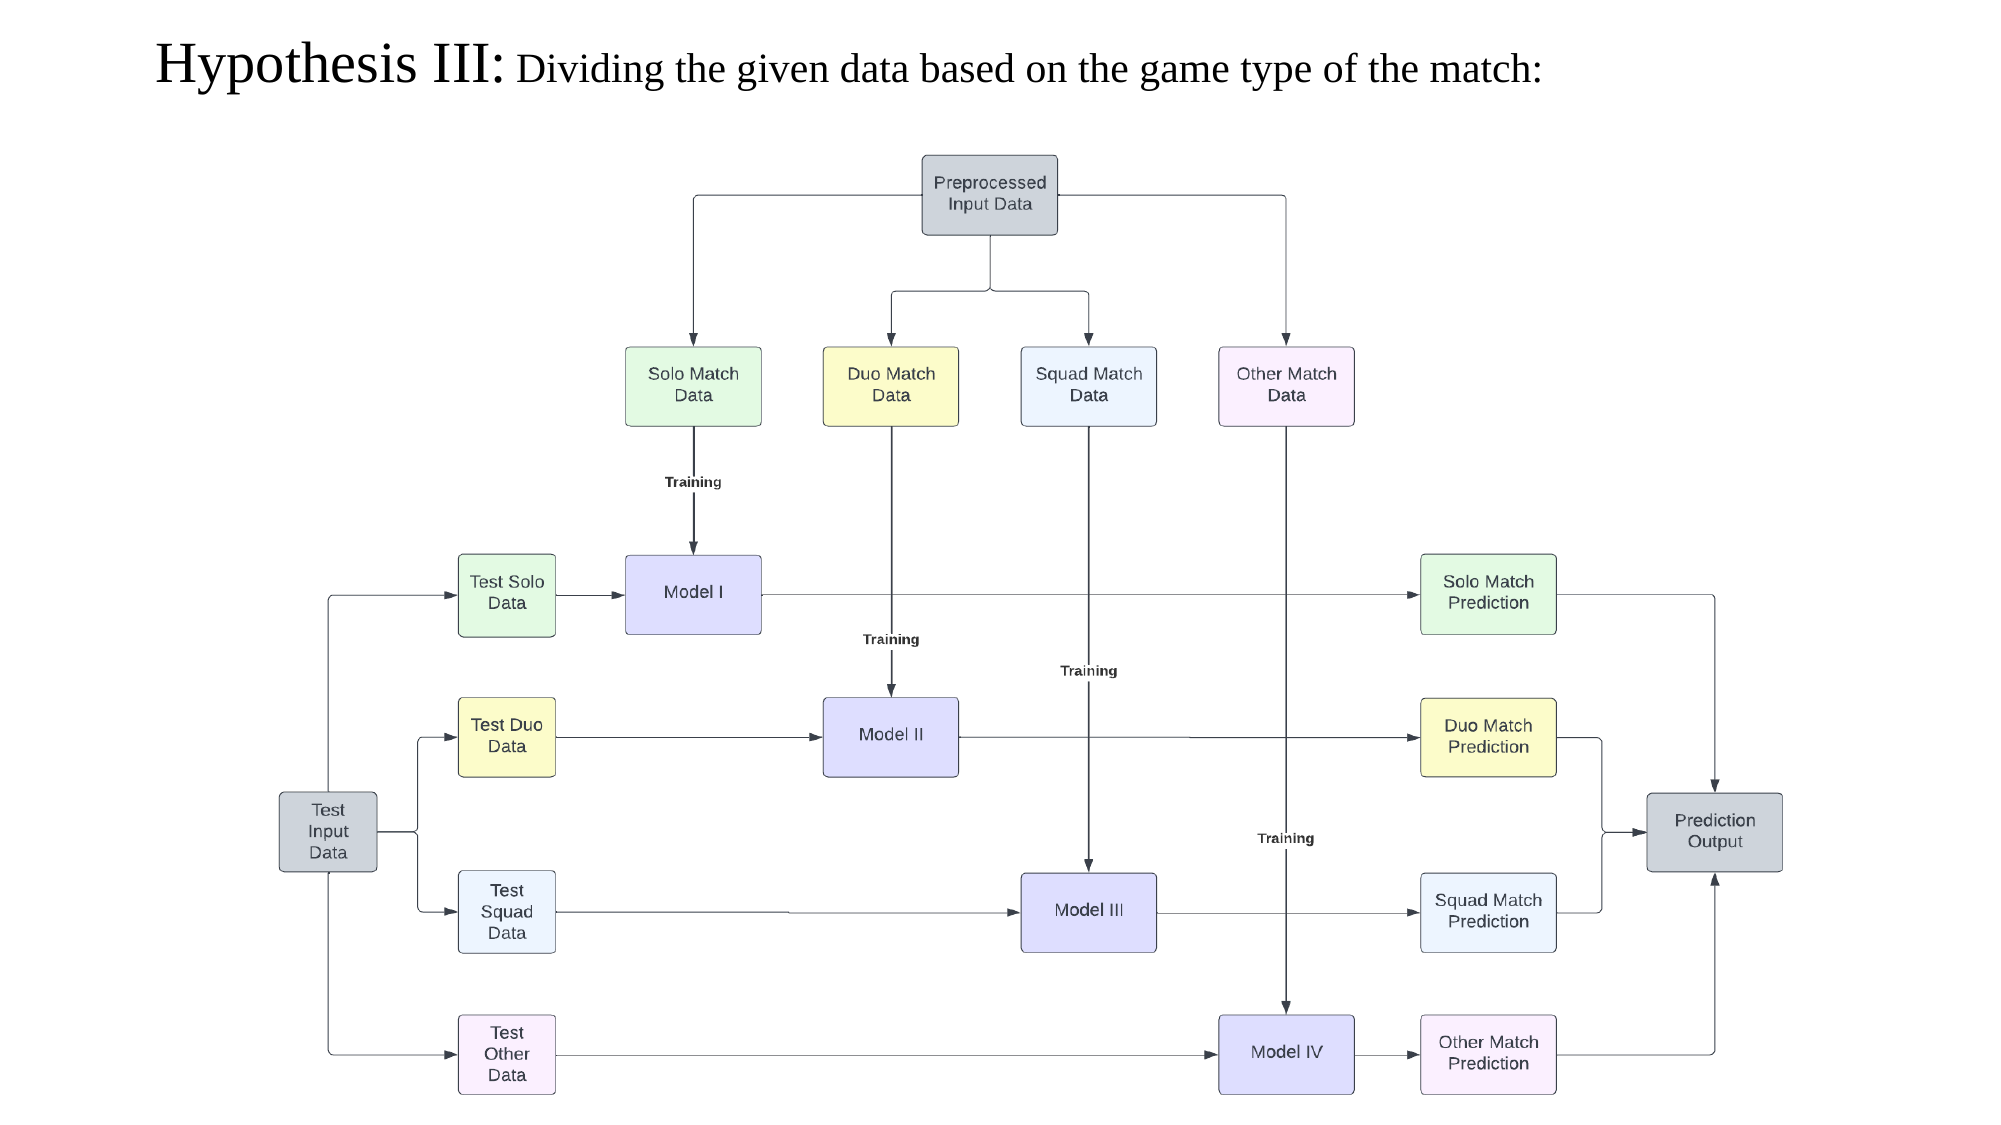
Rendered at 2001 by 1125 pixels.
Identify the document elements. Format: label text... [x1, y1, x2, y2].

text_box Hypothesis III: Dividing the given data based on the game type of the match: [140, 16, 1564, 102]
picture [246, 123, 1815, 1125]
